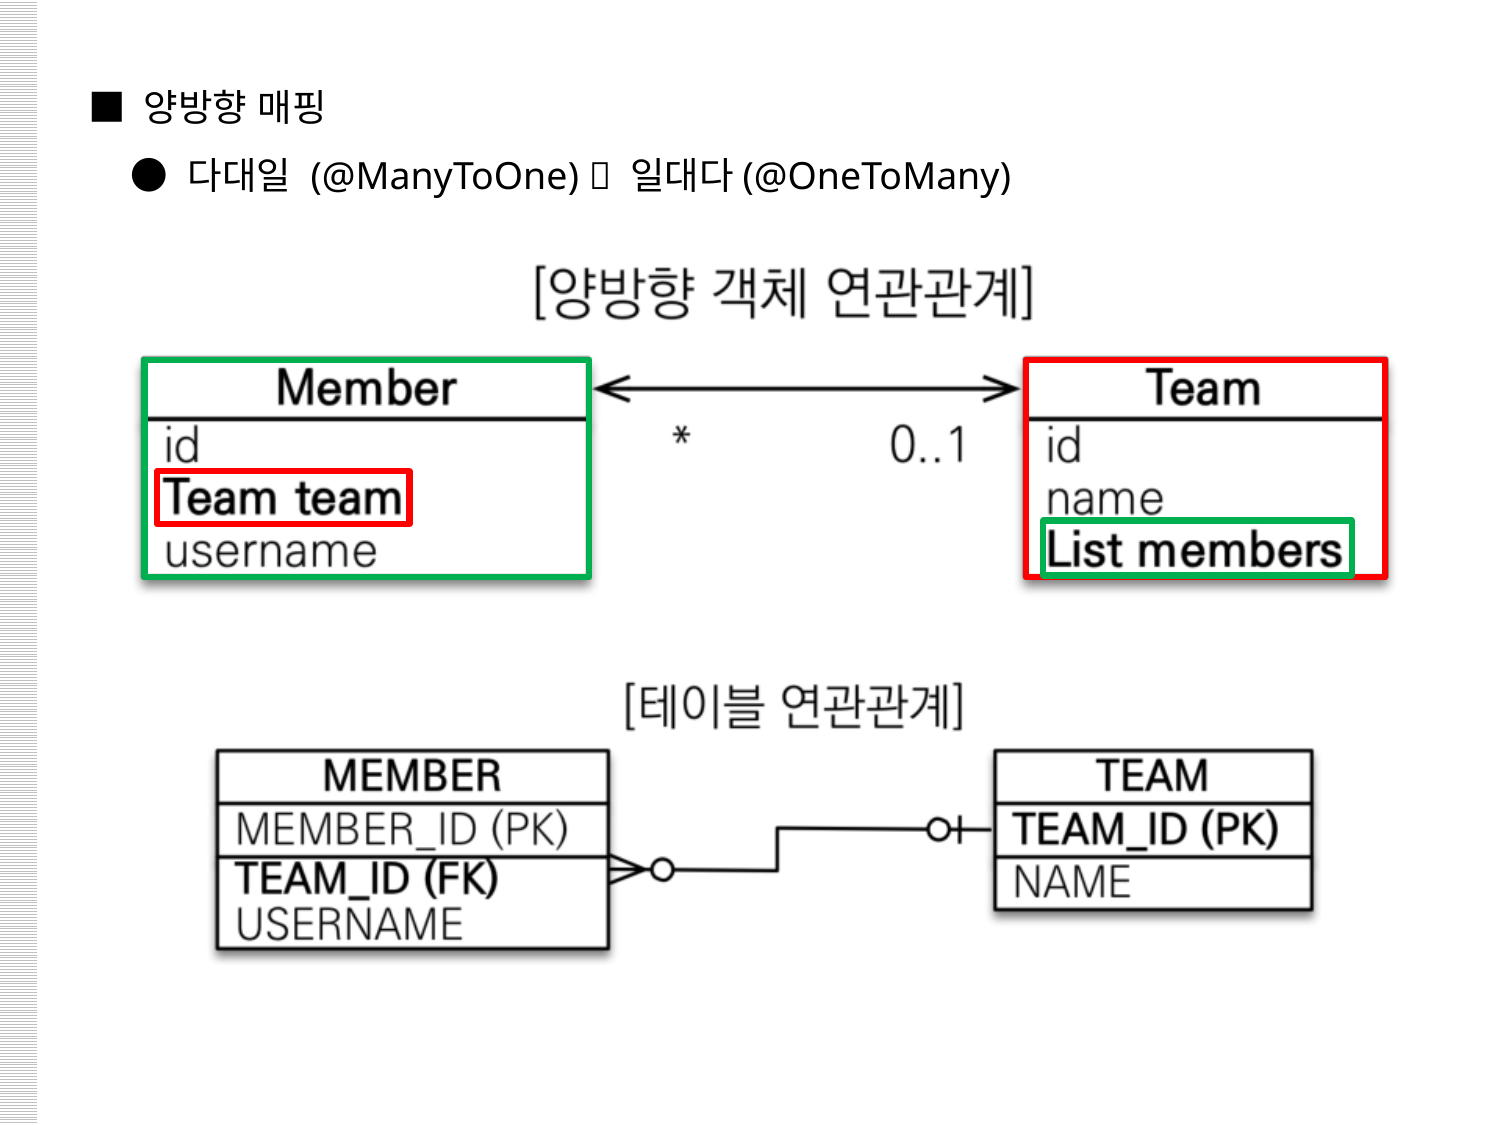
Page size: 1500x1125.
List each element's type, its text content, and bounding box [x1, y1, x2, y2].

picture [132, 254, 1400, 965]
text_box ■ 양방향 매핑 ● 다대일 (@ManyToOne)  일대다(@OneToMany) [73, 54, 1027, 205]
